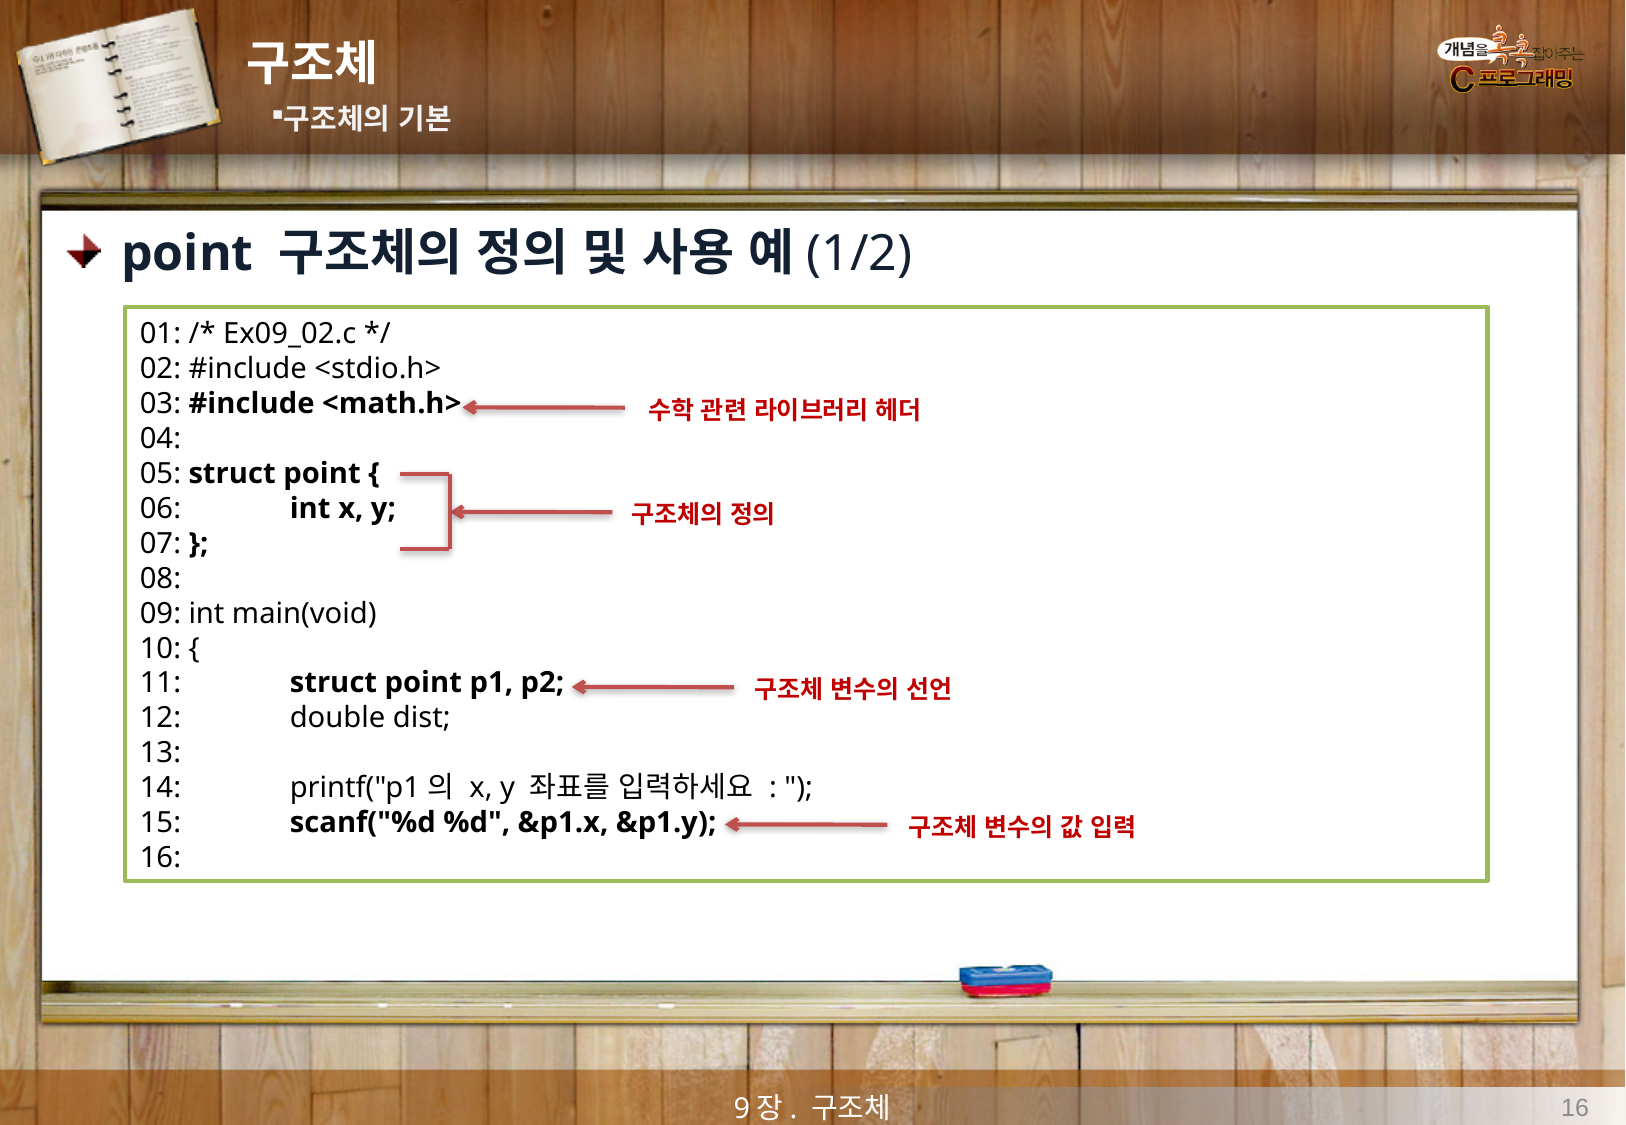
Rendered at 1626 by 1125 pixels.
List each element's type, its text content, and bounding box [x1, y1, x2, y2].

list point 구조체의 정의 및 사용 예(1/2) [48, 211, 1564, 1001]
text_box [399, 474, 451, 550]
picture [0, 0, 1626, 1125]
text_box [724, 803, 1161, 850]
slide_number 16 [1224, 1087, 1605, 1125]
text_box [454, 491, 797, 538]
list 구조체의 기본 [255, 101, 838, 144]
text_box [571, 666, 976, 712]
title 구조체 [230, 24, 1237, 101]
text_box 01: /* Ex09_02.c */ 02: #include <stdio.h> 03: #include <math.h> 04: 05: struct point { 06: int x, y; 07: }; 08: 09: int main(void) 10: { 11: struct point p1, p2; 12: double dist; 13: 14: printf("p1의 x, y 좌표를 입력하세요 : "); 15: scanf("%d %d", &p1.x, &p1.y); 16: [123, 305, 1490, 883]
list 9장. 구조체 [587, 1081, 1038, 1125]
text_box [462, 386, 948, 433]
